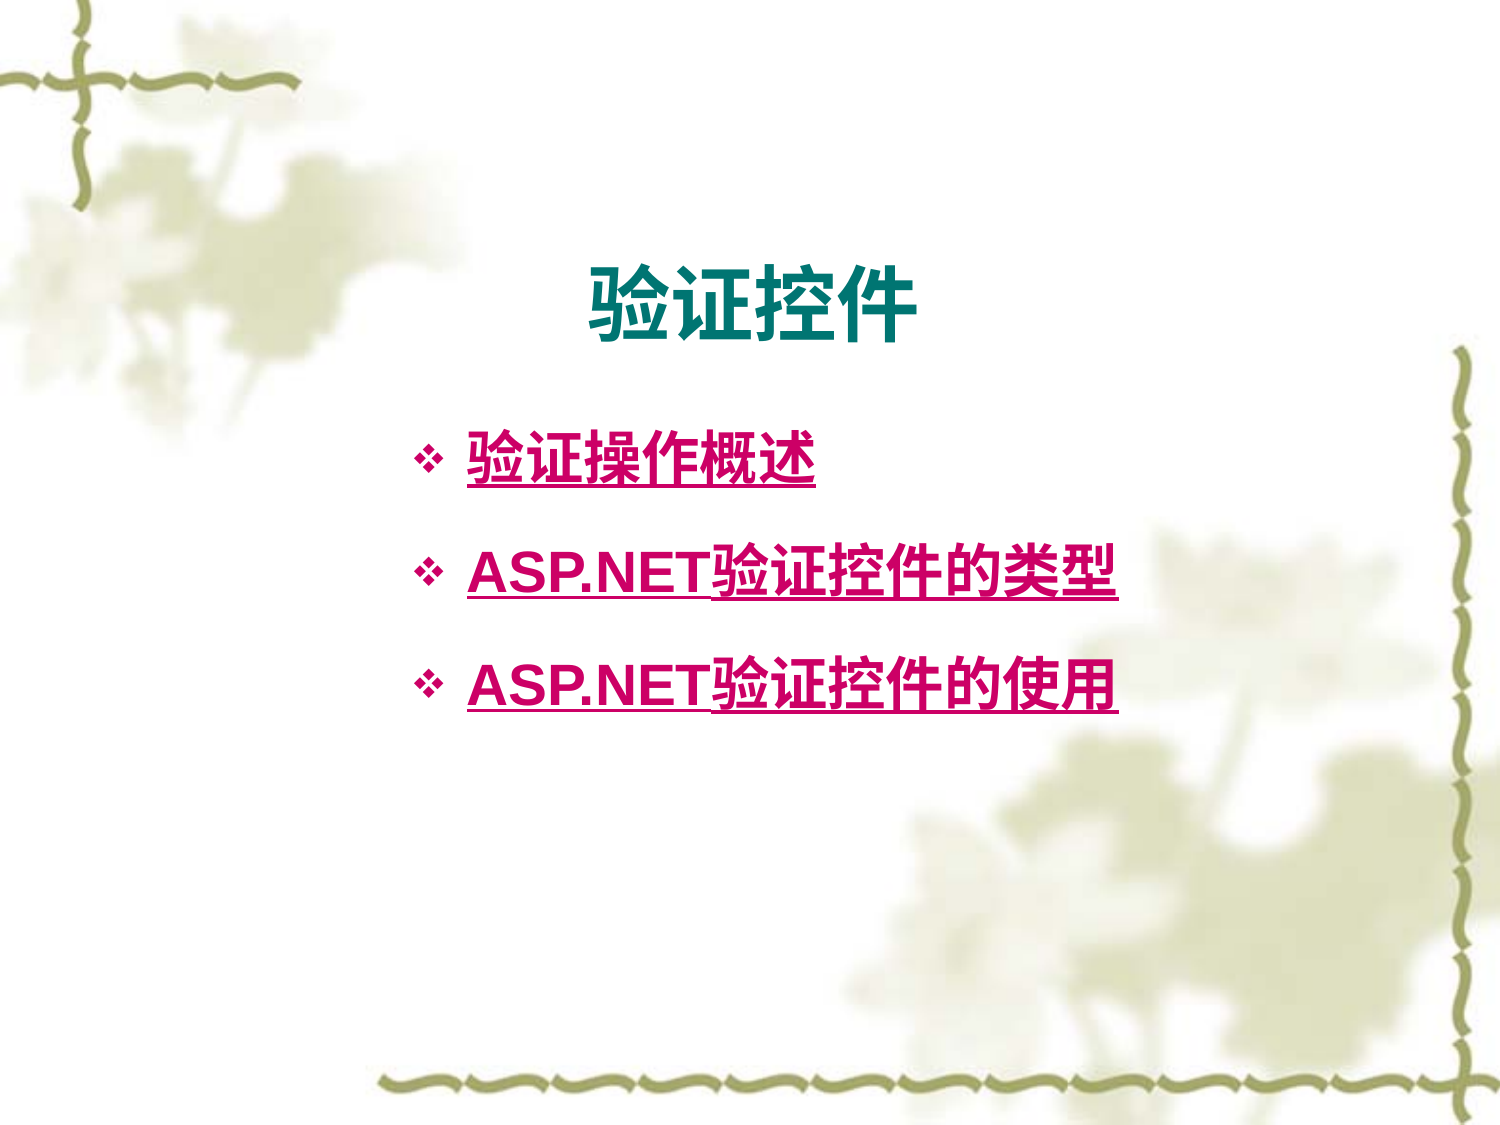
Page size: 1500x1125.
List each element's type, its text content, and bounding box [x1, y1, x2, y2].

title 验证控件 [52, 207, 1455, 396]
picture [0, 0, 1500, 1125]
list 验证操作概述 ASP.NET验证控件的类型 ASP.NET验证控件的使用 [395, 396, 1176, 789]
